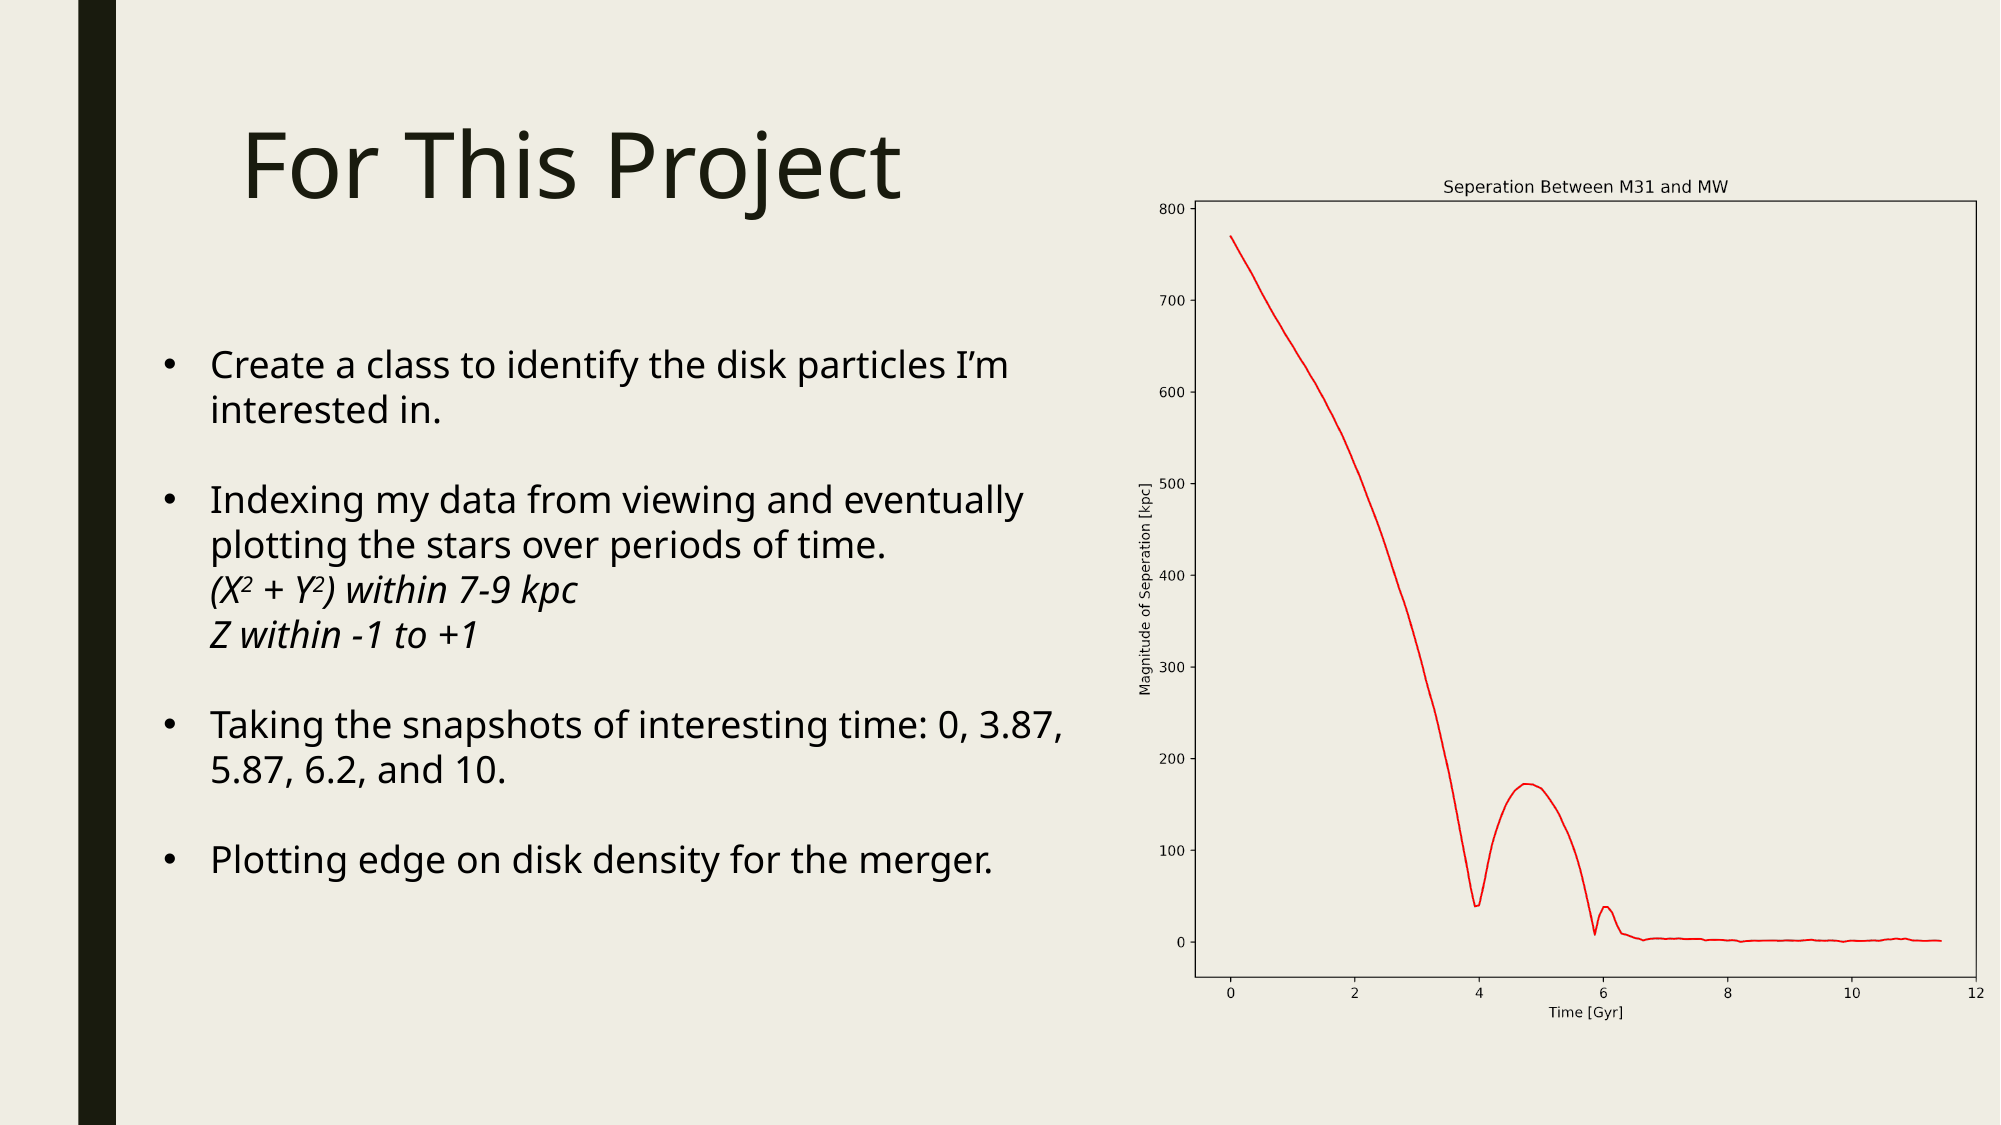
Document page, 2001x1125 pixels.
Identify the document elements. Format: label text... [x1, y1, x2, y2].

title For This Project [225, 112, 1069, 255]
text_box Create a class to identify the disk particles I’m interested in. Indexing my data from viewing and eventually plotting the stars over periods of time. (X2 + Y2) within 7-9 kpc Z within -1 to +1 Taking the snapshots of interesting time: 0, 3.87, 5.87, 6.2, and 10. Plotting edge on disk density for the merger. [148, 333, 1069, 889]
picture [1069, 80, 2000, 1088]
